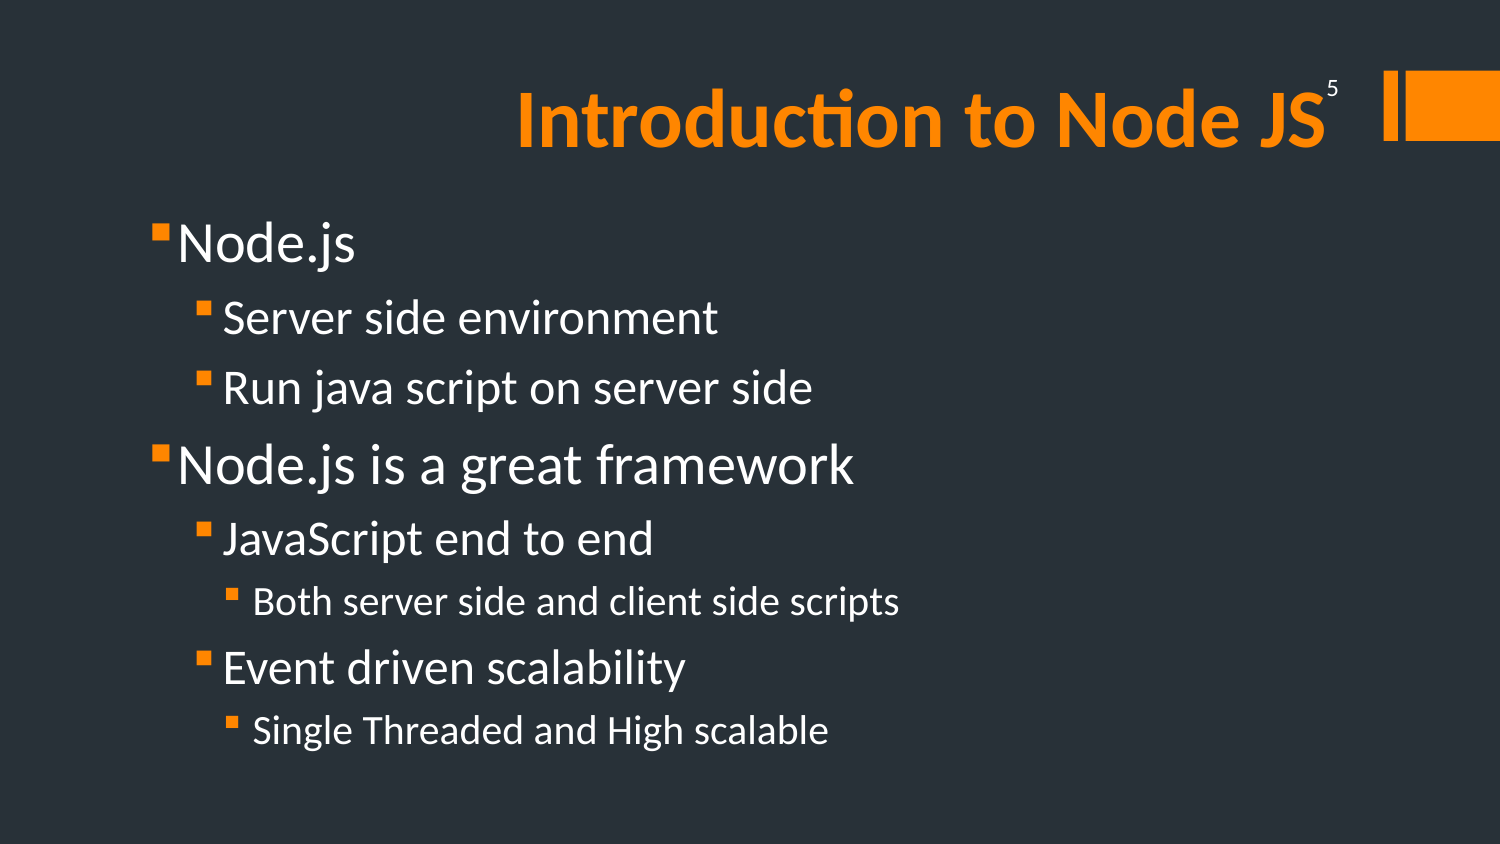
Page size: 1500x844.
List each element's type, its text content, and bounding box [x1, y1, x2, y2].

title Introduction to Node JS [500, 21, 1375, 172]
list Node.js Server side environment Run java script on server side Node.js is a great framework JavaScript end to end Both server side and client side scripts Event driven scalability Single Threaded and High scalable [125, 196, 1438, 777]
slide_number 5 [1199, 67, 1355, 105]
